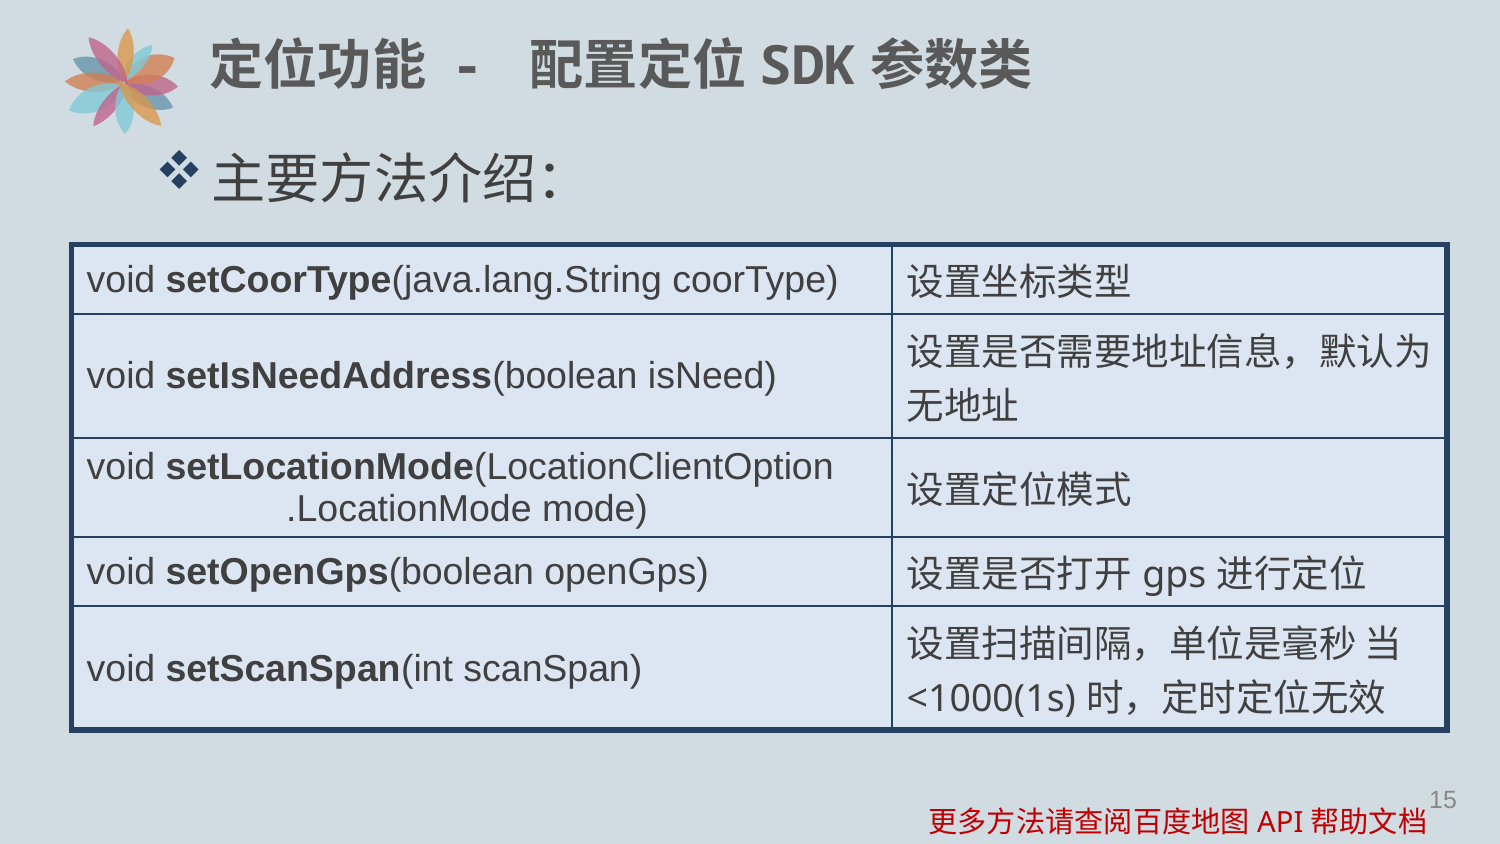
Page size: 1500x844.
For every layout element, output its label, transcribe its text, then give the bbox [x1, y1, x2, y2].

text_box 更多方法请查阅百度地图API帮助文档 [913, 772, 1447, 841]
table_cell void setOpenGps(boolean openGps) [74, 538, 891, 605]
table_cell 设置扫描间隔，单位是毫秒 当<1000(1s)时，定时定位无效 [893, 607, 1444, 727]
table_cell 设置是否打开gps进行定位 [893, 538, 1444, 605]
slide_number 14 [1447, 776, 1473, 822]
table_cell void setLocationMode(LocationClientOption .LocationMode mode) [74, 439, 891, 536]
table_header void setCoorType(java.lang.String coorType) [74, 247, 891, 313]
table_cell void setScanSpan(int scanSpan) [74, 607, 891, 727]
title 定位功能 - 配置定位SDK参数类 [194, 23, 1400, 140]
table_header 设置坐标类型 [893, 247, 1444, 313]
table_cell 设置定位模式 [893, 439, 1444, 536]
text_box 主要方法介绍： [140, 143, 1369, 226]
table_cell void setIsNeedAddress(boolean isNeed) [74, 315, 891, 437]
table_cell 设置是否需要地址信息，默认为无地址 [893, 315, 1444, 437]
